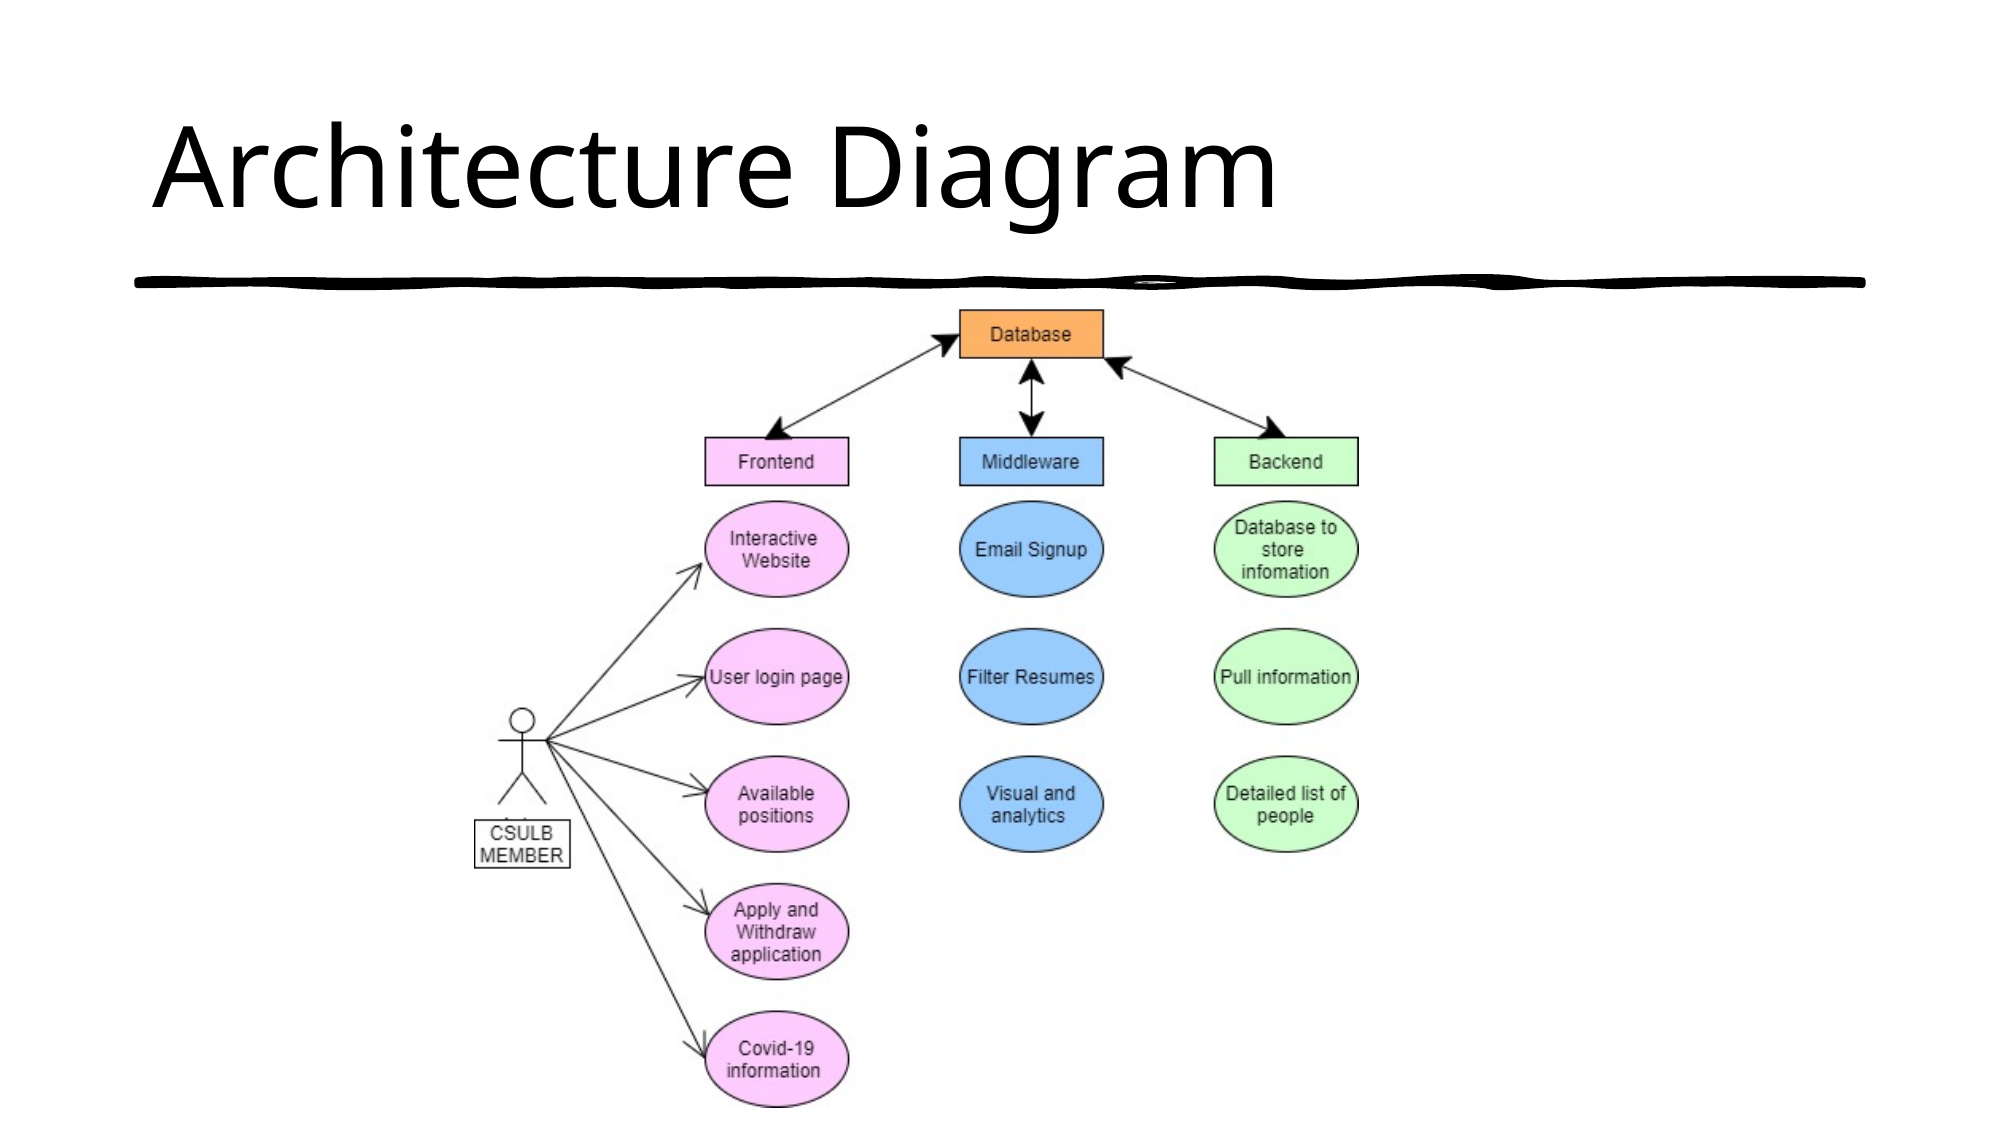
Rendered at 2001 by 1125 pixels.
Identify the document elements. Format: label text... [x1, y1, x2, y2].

title Architecture Diagram [137, 53, 1863, 271]
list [474, 308, 1359, 1108]
